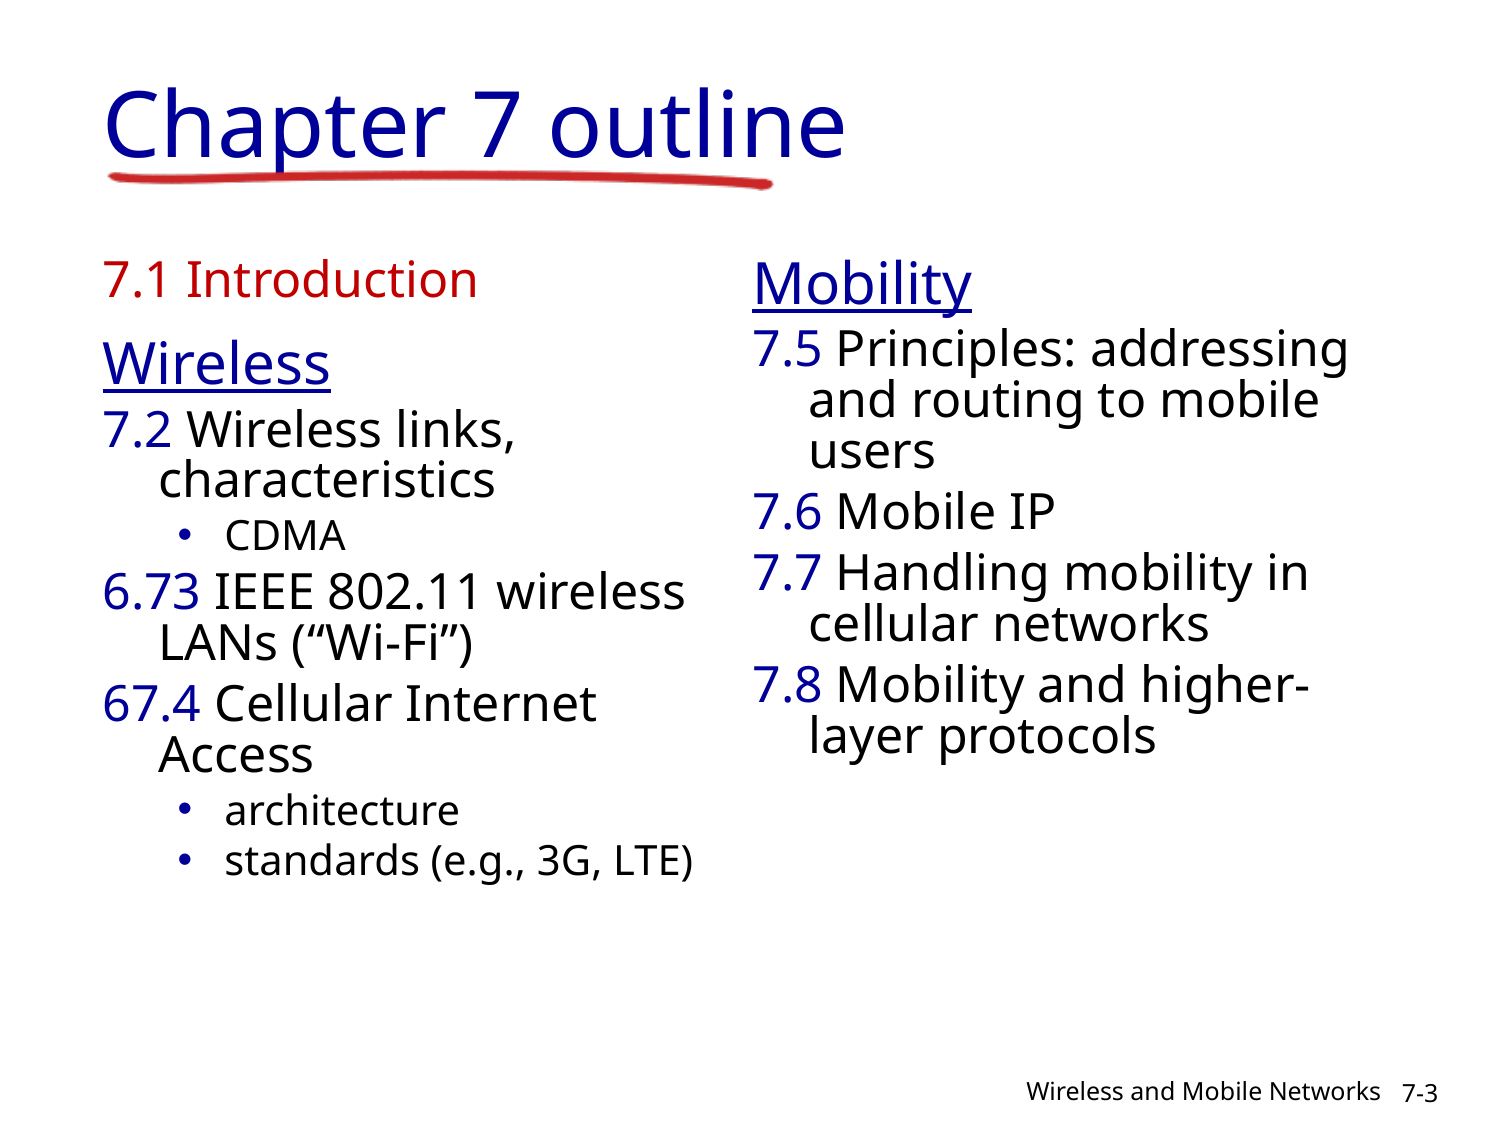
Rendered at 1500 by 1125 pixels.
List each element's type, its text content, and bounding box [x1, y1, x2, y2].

picture [105, 166, 781, 196]
slide_number 7-3 [1387, 1069, 1500, 1115]
footer Wireless and Mobile Networks [960, 1067, 1404, 1110]
title Chapter 7 outline [87, 27, 1363, 216]
list 7.1 Introduction Wireless 7.2 Wireless links, characteristics CDMA 6.73 IEEE 802.11 wireless LANs (“Wi-Fi”) 67.4 Cellular Internet Access architecture standards (e.g., 3G, LTE) [87, 249, 713, 1012]
list Mobility 7.5 Principles: addressing and routing to mobile users 7.6 Mobile IP 7.7 Handling mobility in cellular networks 7.8 Mobility and higher-layer protocols [737, 249, 1403, 1012]
